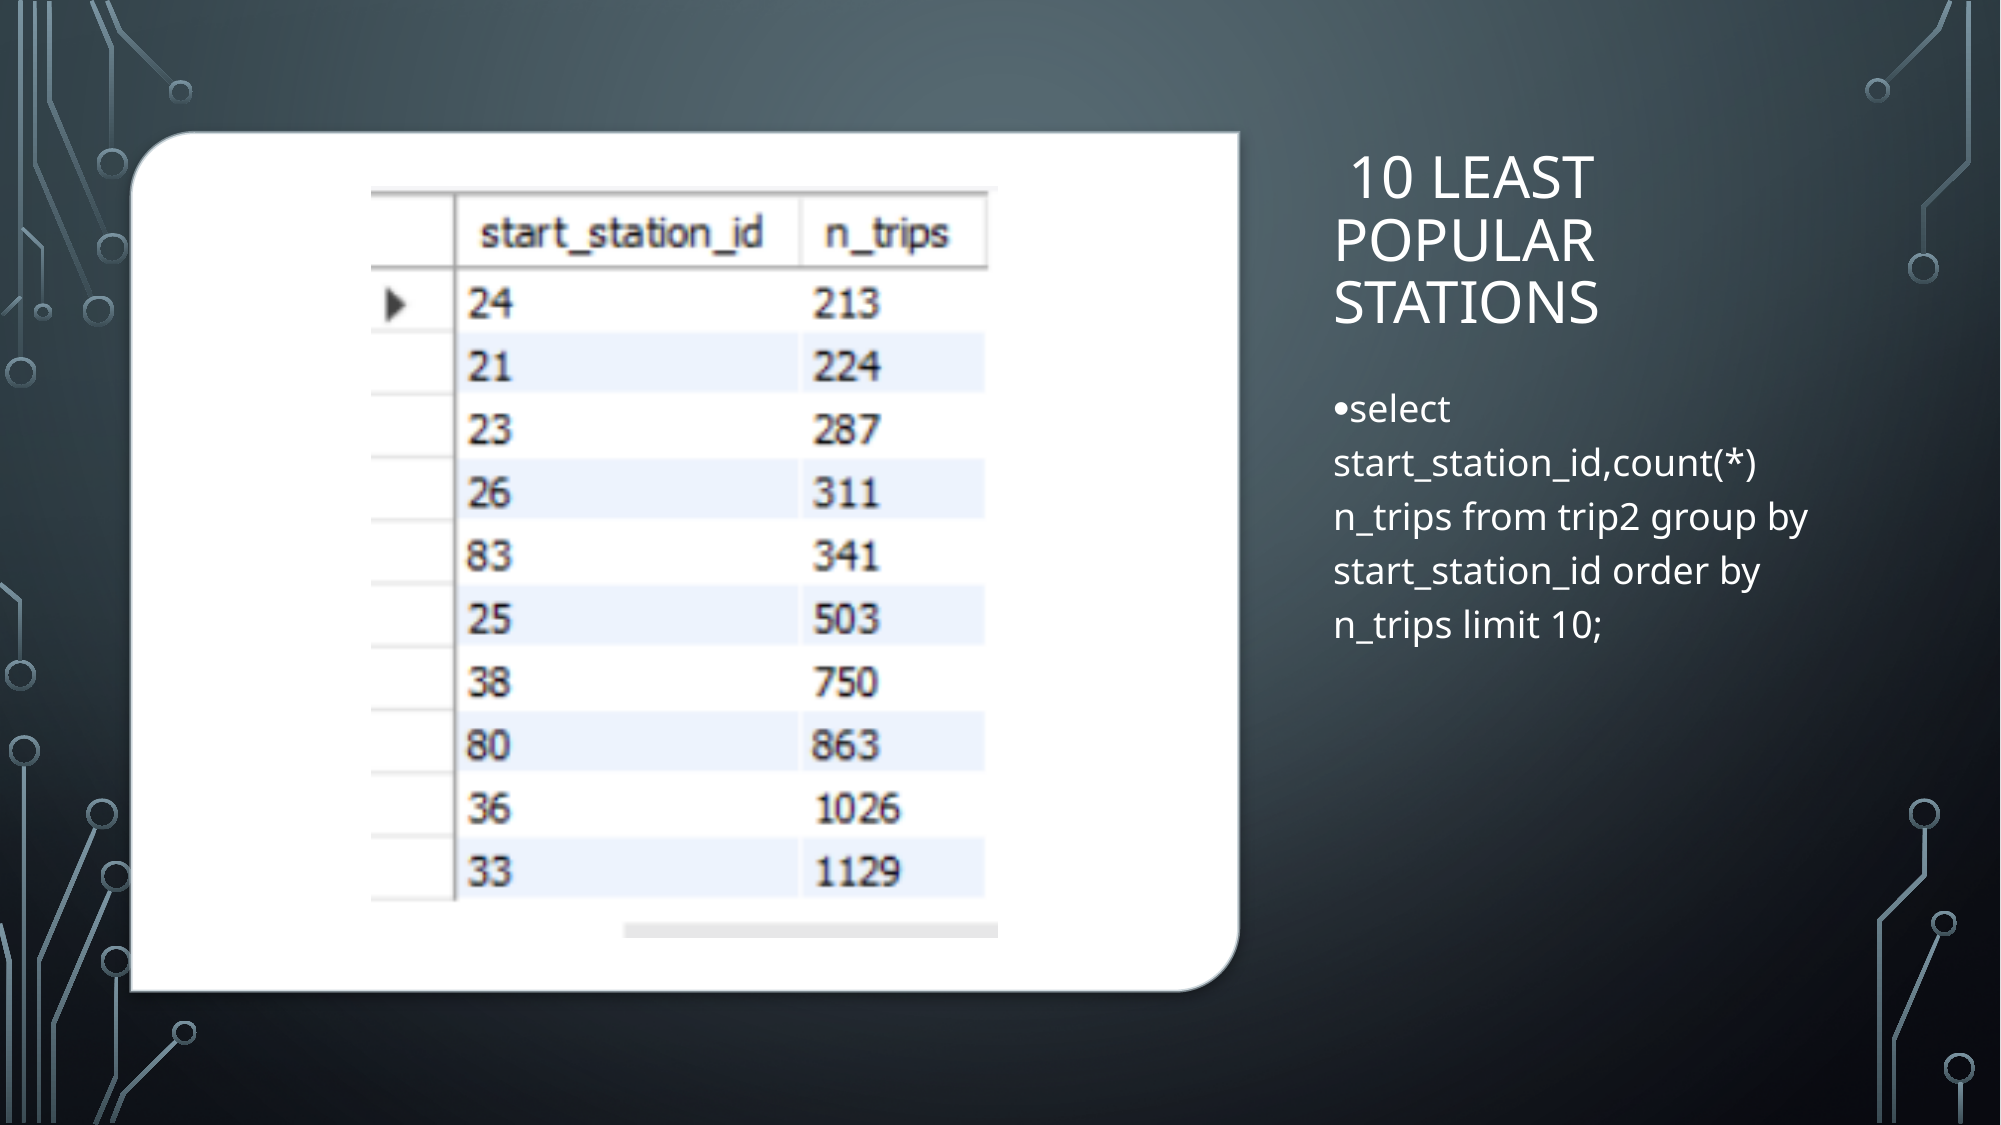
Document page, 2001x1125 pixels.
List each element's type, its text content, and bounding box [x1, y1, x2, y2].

text_box [129, 131, 1241, 993]
title 10 least popular stations [1318, 101, 1857, 344]
text_box select start_station_id,count(*) n_trips from trip2 group by start_station_id order by n_trips limit 10; [1318, 368, 1857, 950]
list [371, 186, 999, 938]
